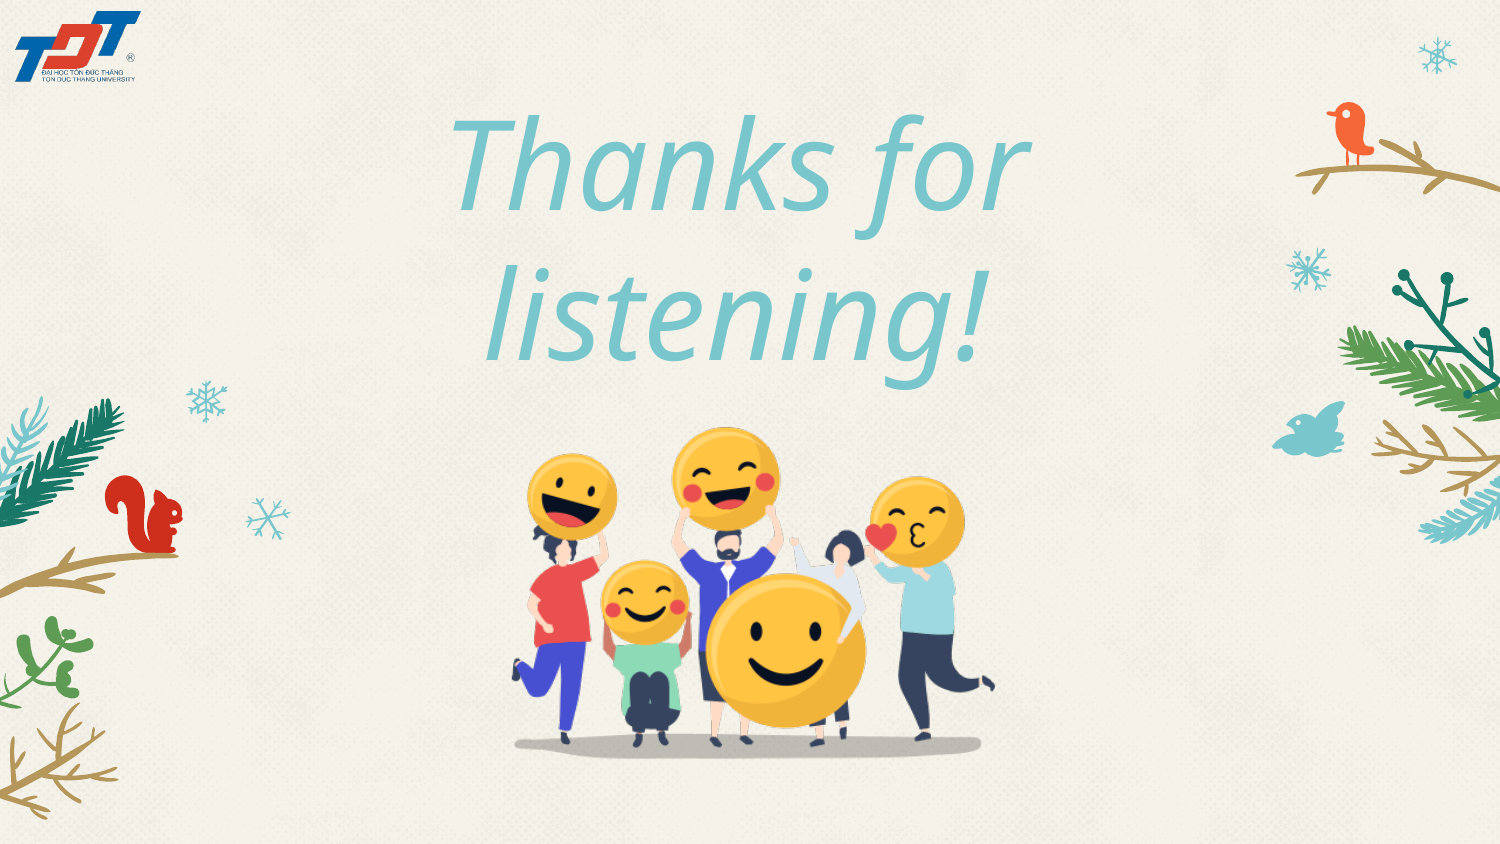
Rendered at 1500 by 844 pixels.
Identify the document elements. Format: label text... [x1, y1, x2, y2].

picture [0, 455, 7, 472]
picture [1349, 152, 1356, 165]
title Thanks for listening! [239, 70, 1234, 261]
picture [1413, 348, 1433, 376]
picture [28, 467, 34, 486]
picture [1437, 351, 1494, 391]
picture [0, 0, 1500, 844]
picture [1343, 110, 1350, 118]
picture [1447, 369, 1461, 388]
picture [1, 478, 12, 487]
picture [16, 473, 23, 497]
picture [1433, 358, 1440, 371]
